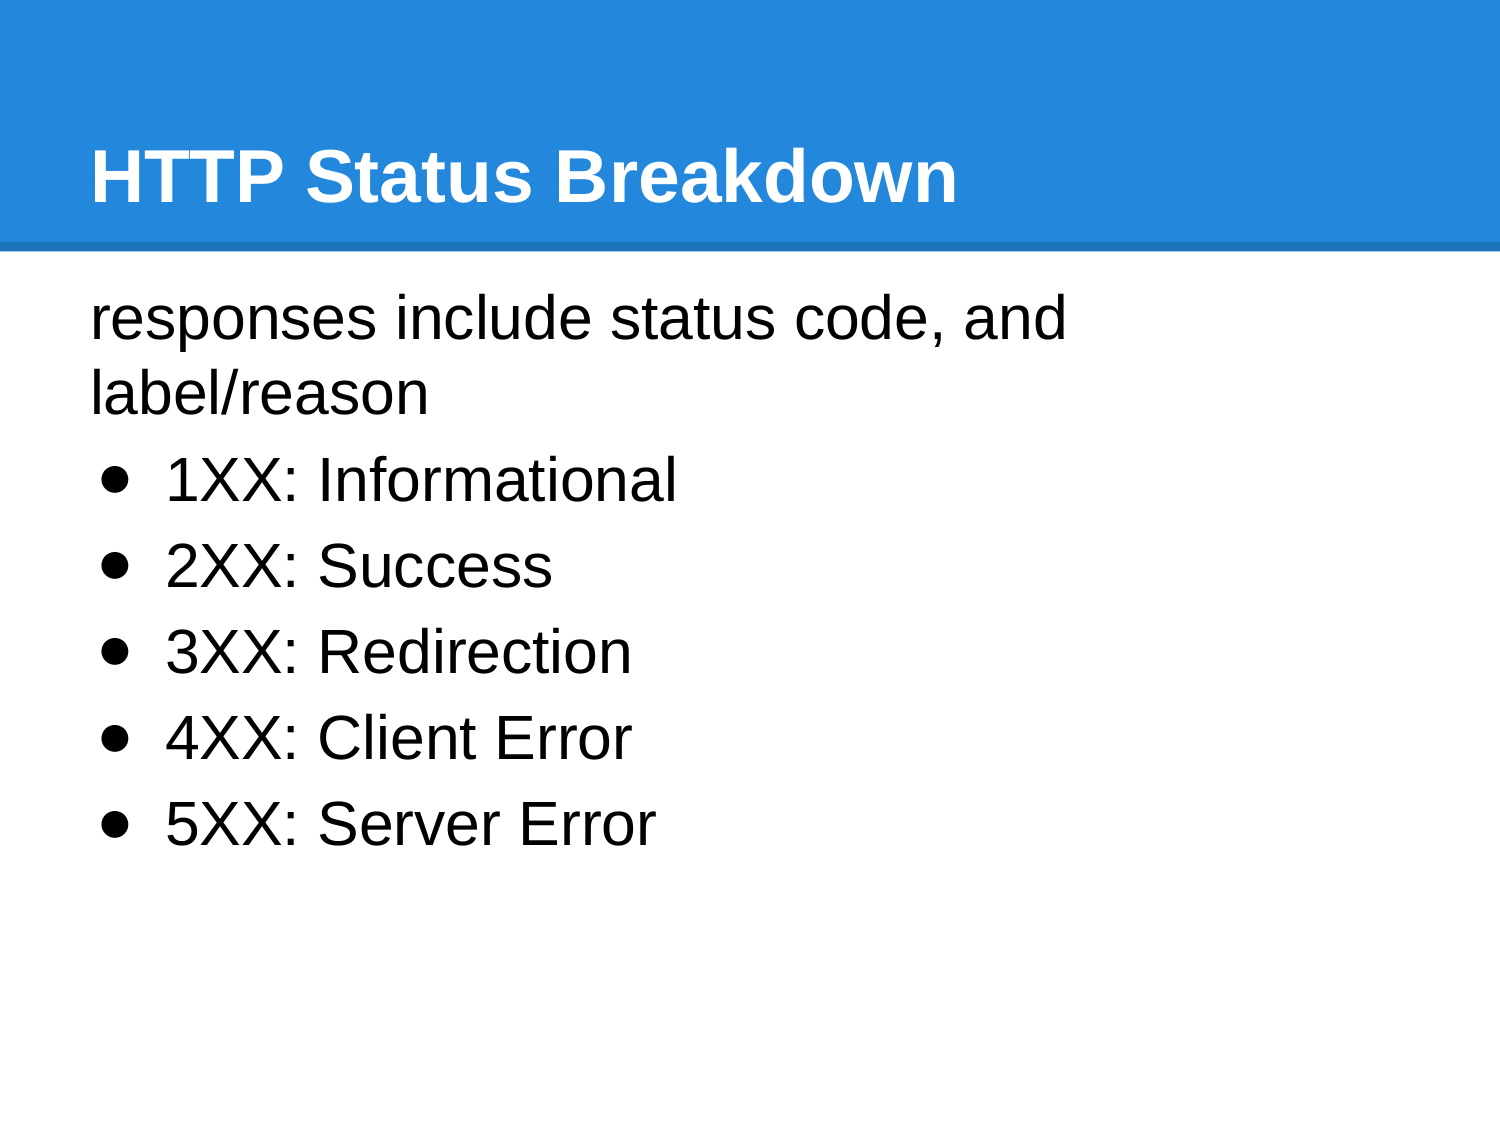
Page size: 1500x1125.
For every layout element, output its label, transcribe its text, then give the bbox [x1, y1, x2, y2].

list responses include status code, and label/reason 1XX: Informational 2XX: Success 3XX: Redirection 4XX: Client Error 5XX: Server Error [75, 262, 1425, 1078]
title HTTP Status Breakdown [75, 45, 1425, 233]
